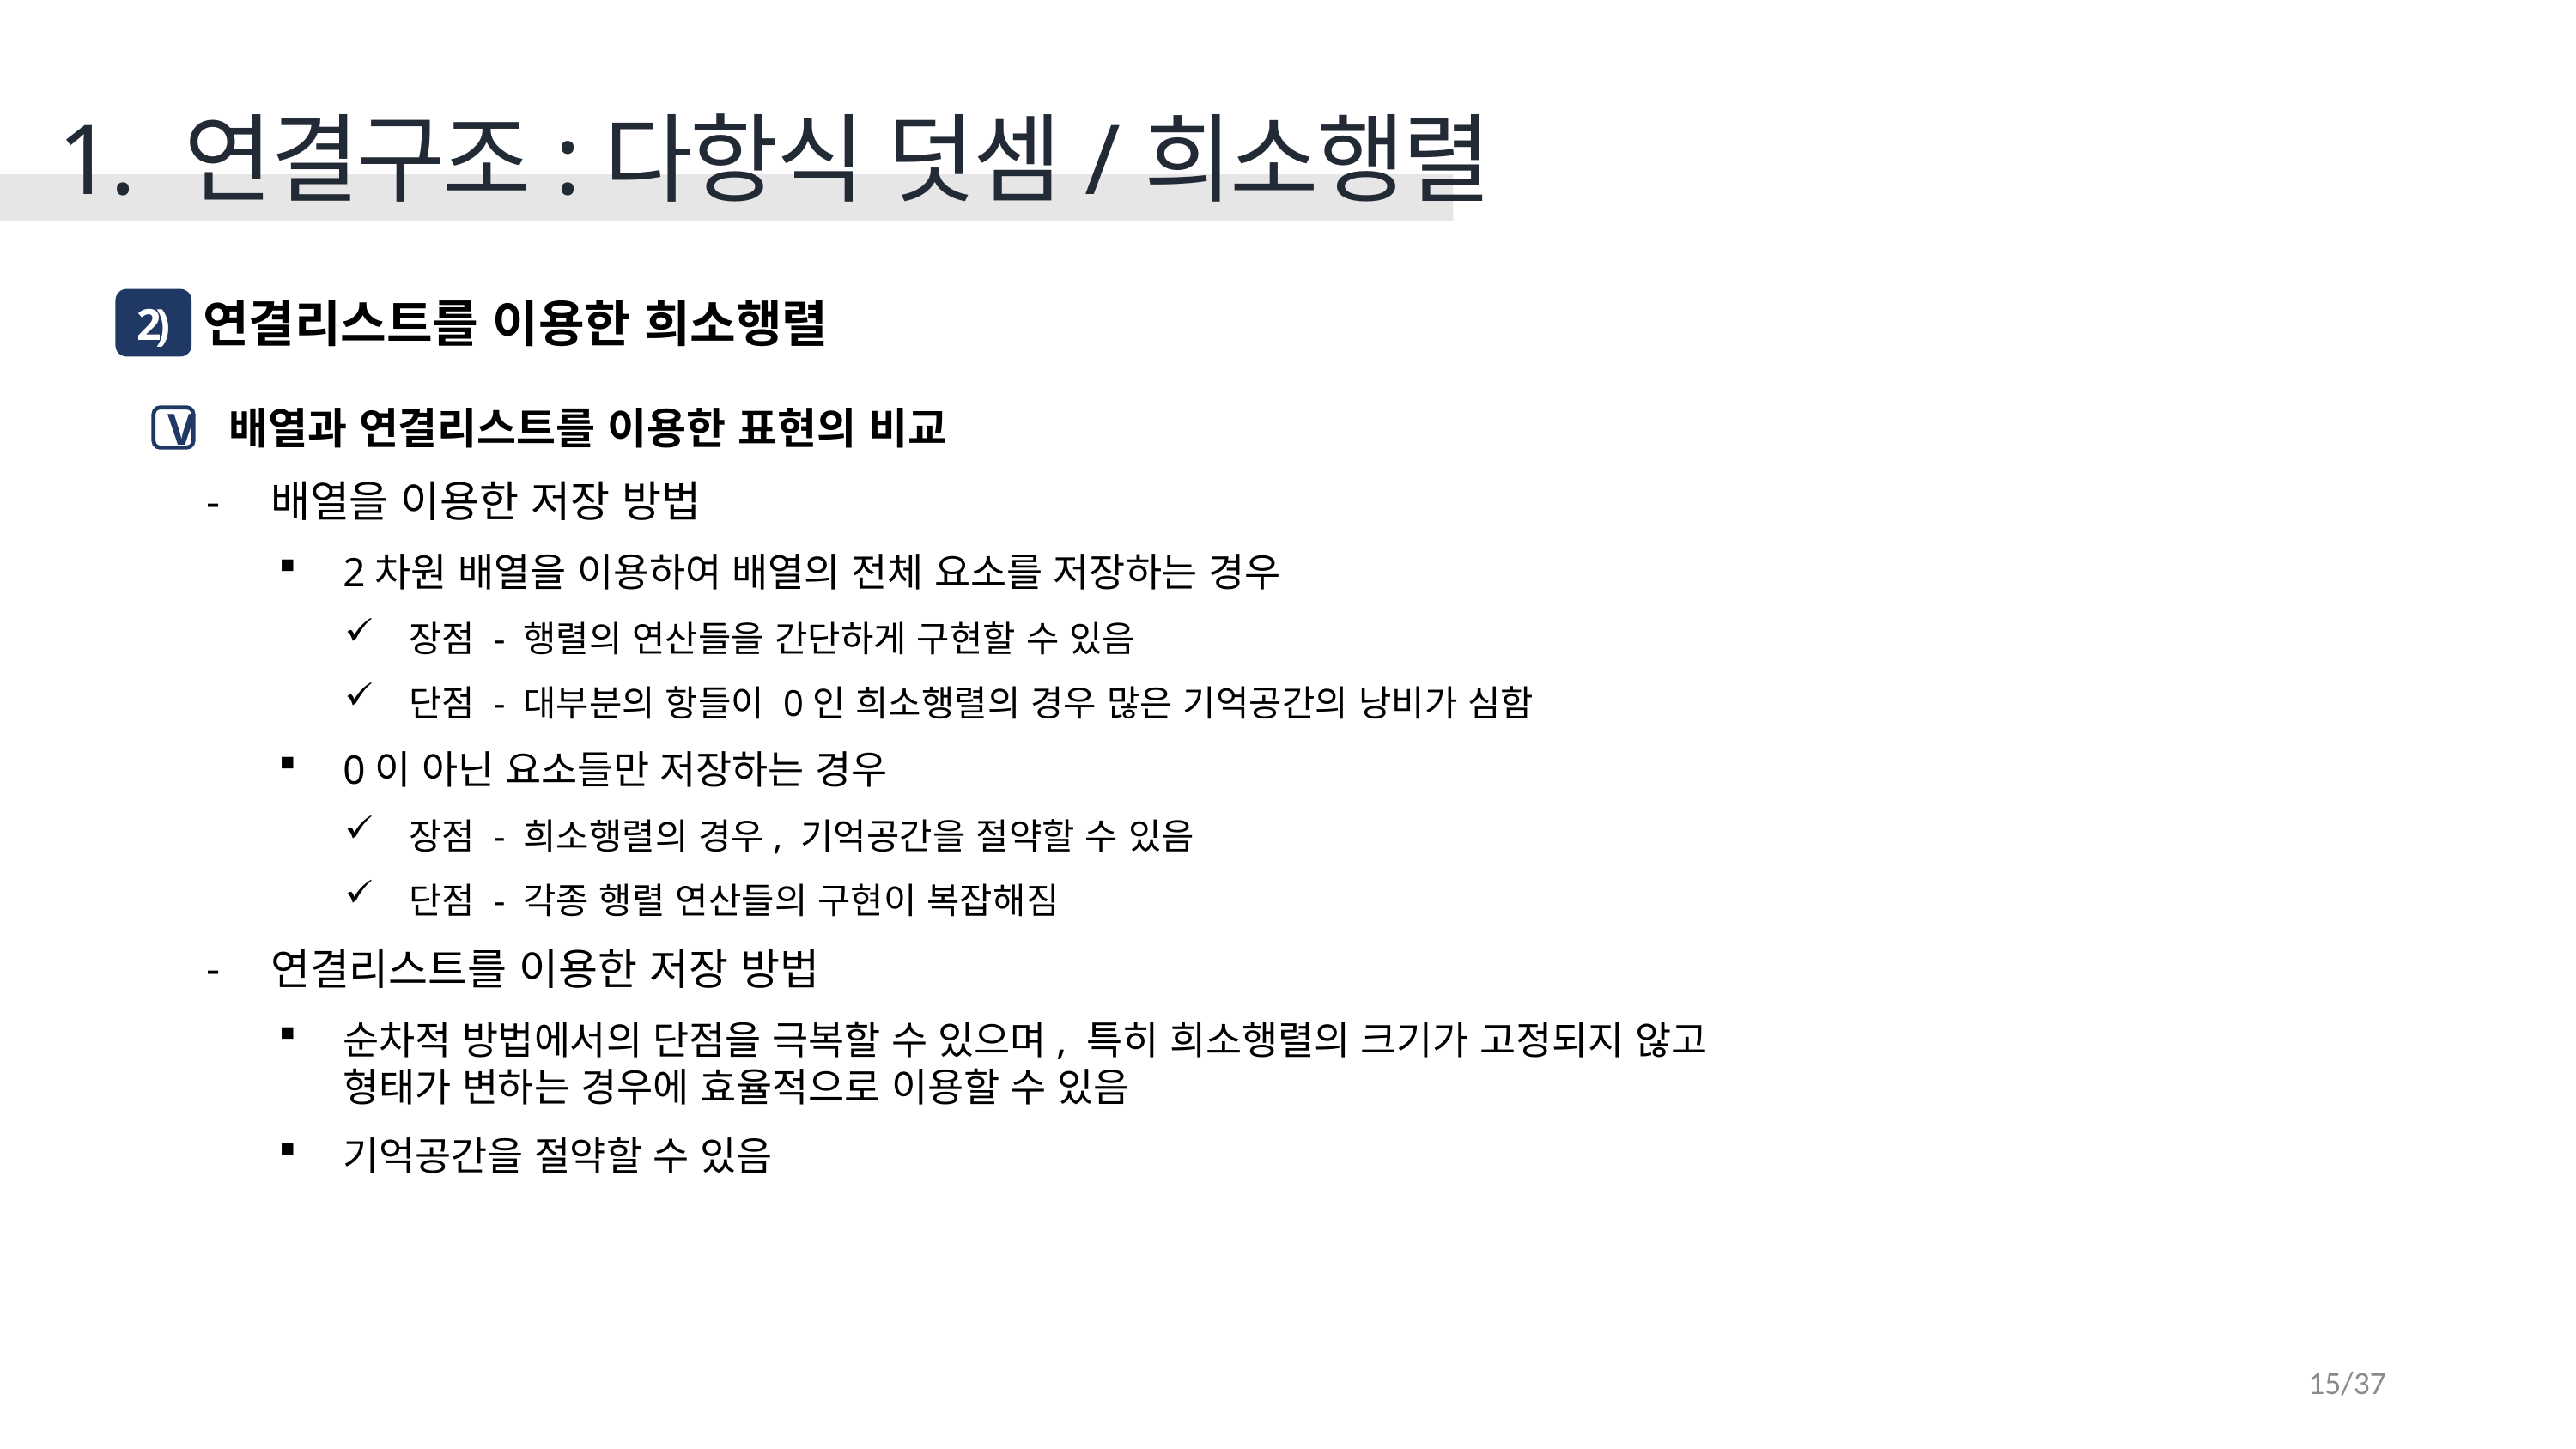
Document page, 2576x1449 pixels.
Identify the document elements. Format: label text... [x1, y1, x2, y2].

slide_number 15/37 [1819, 1343, 2399, 1421]
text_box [153, 395, 1743, 1219]
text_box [115, 286, 839, 360]
text_box [0, 173, 1454, 222]
text_box 1. 연결구조:다항식 덧셈/희소행렬 [45, 91, 1504, 220]
